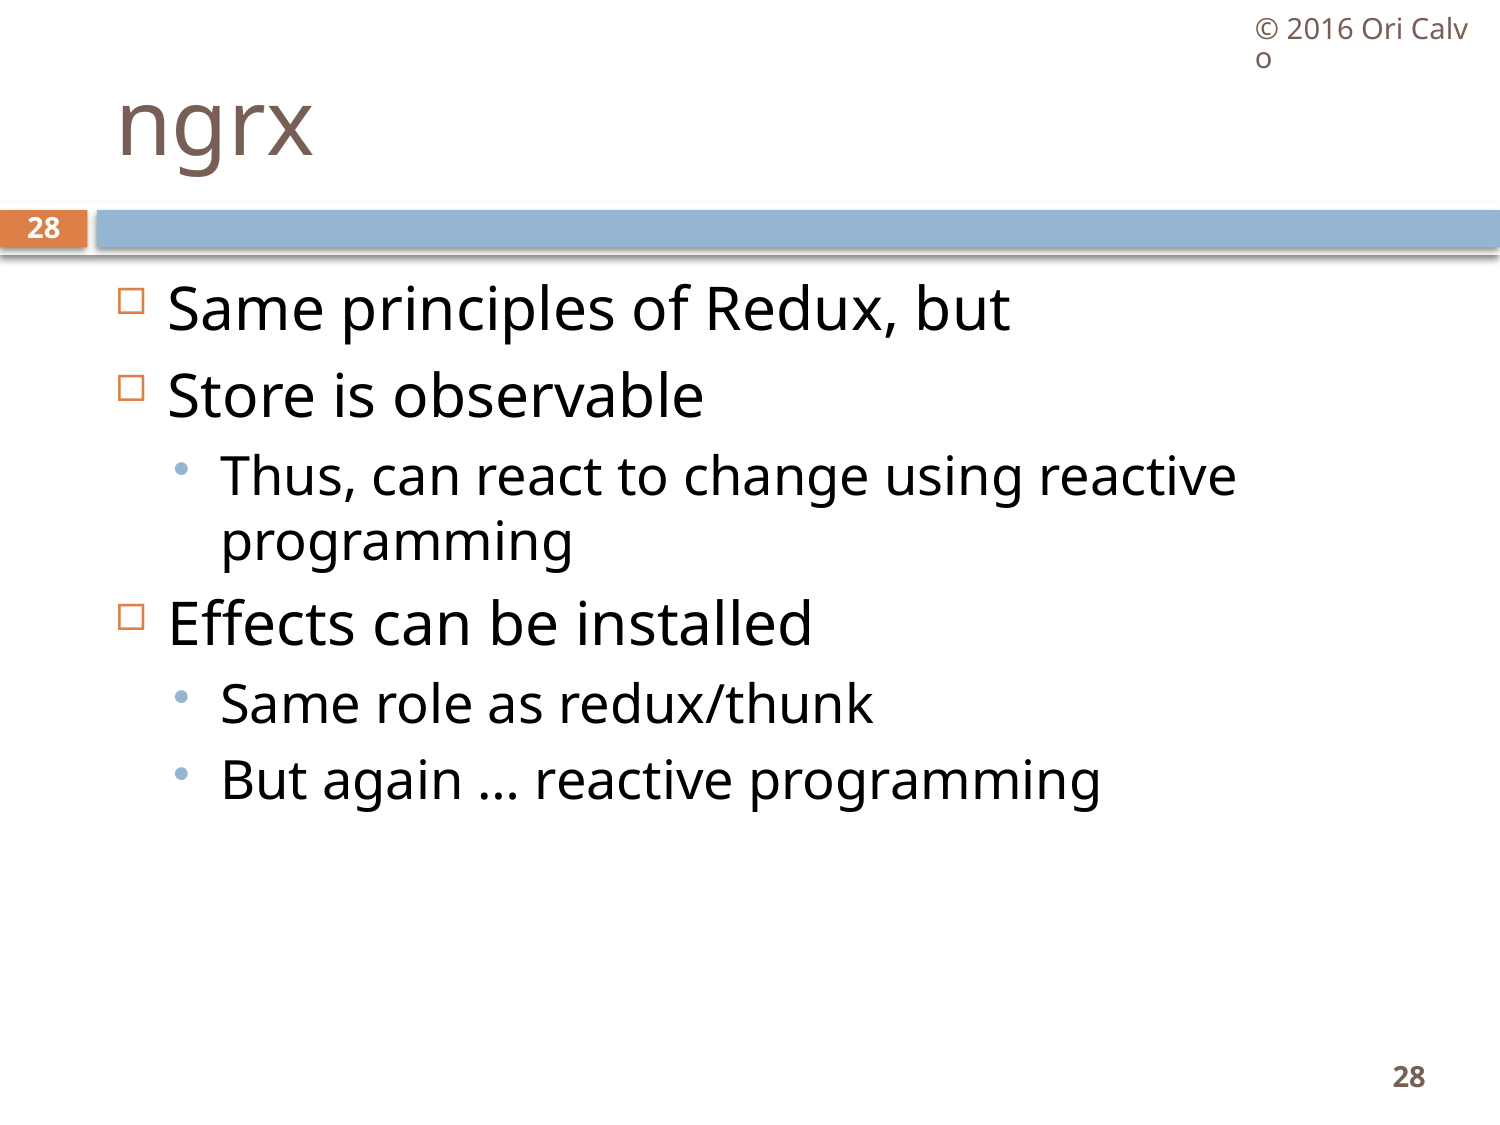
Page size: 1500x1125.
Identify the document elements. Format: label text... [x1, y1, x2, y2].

list Same principles of Redux, but Store is observable Thus, can react to change using reactive programming Effects can be installed Same role as redux/thunk But again … reactive programming [100, 262, 1438, 1000]
slide_number 28 [0, 208, 88, 249]
footer © 2016 Ori Calvo [1240, 0, 1500, 60]
title ngrx [100, 37, 1438, 200]
